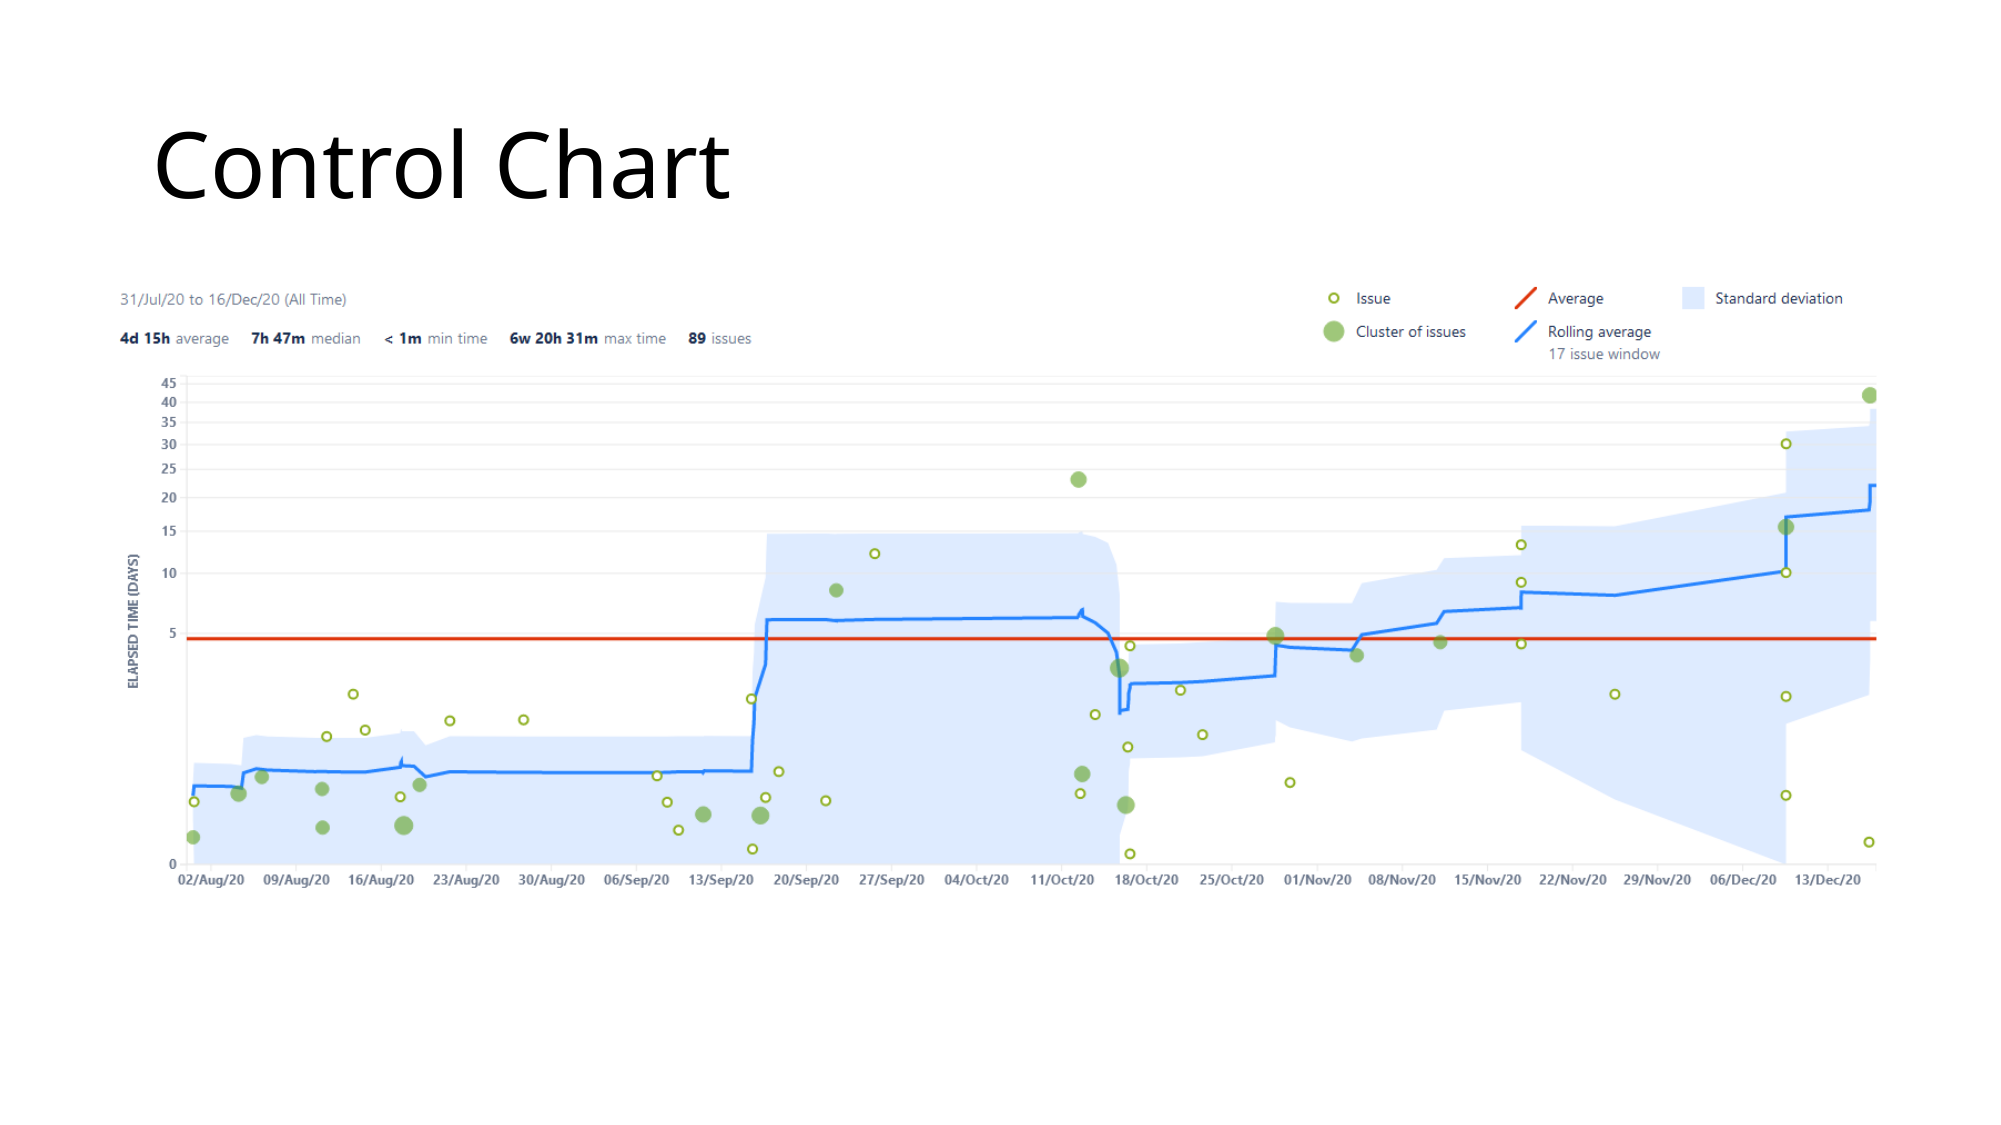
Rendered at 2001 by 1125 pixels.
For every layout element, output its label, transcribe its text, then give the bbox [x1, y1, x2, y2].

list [108, 277, 1892, 899]
title Control Chart [137, 59, 1863, 277]
